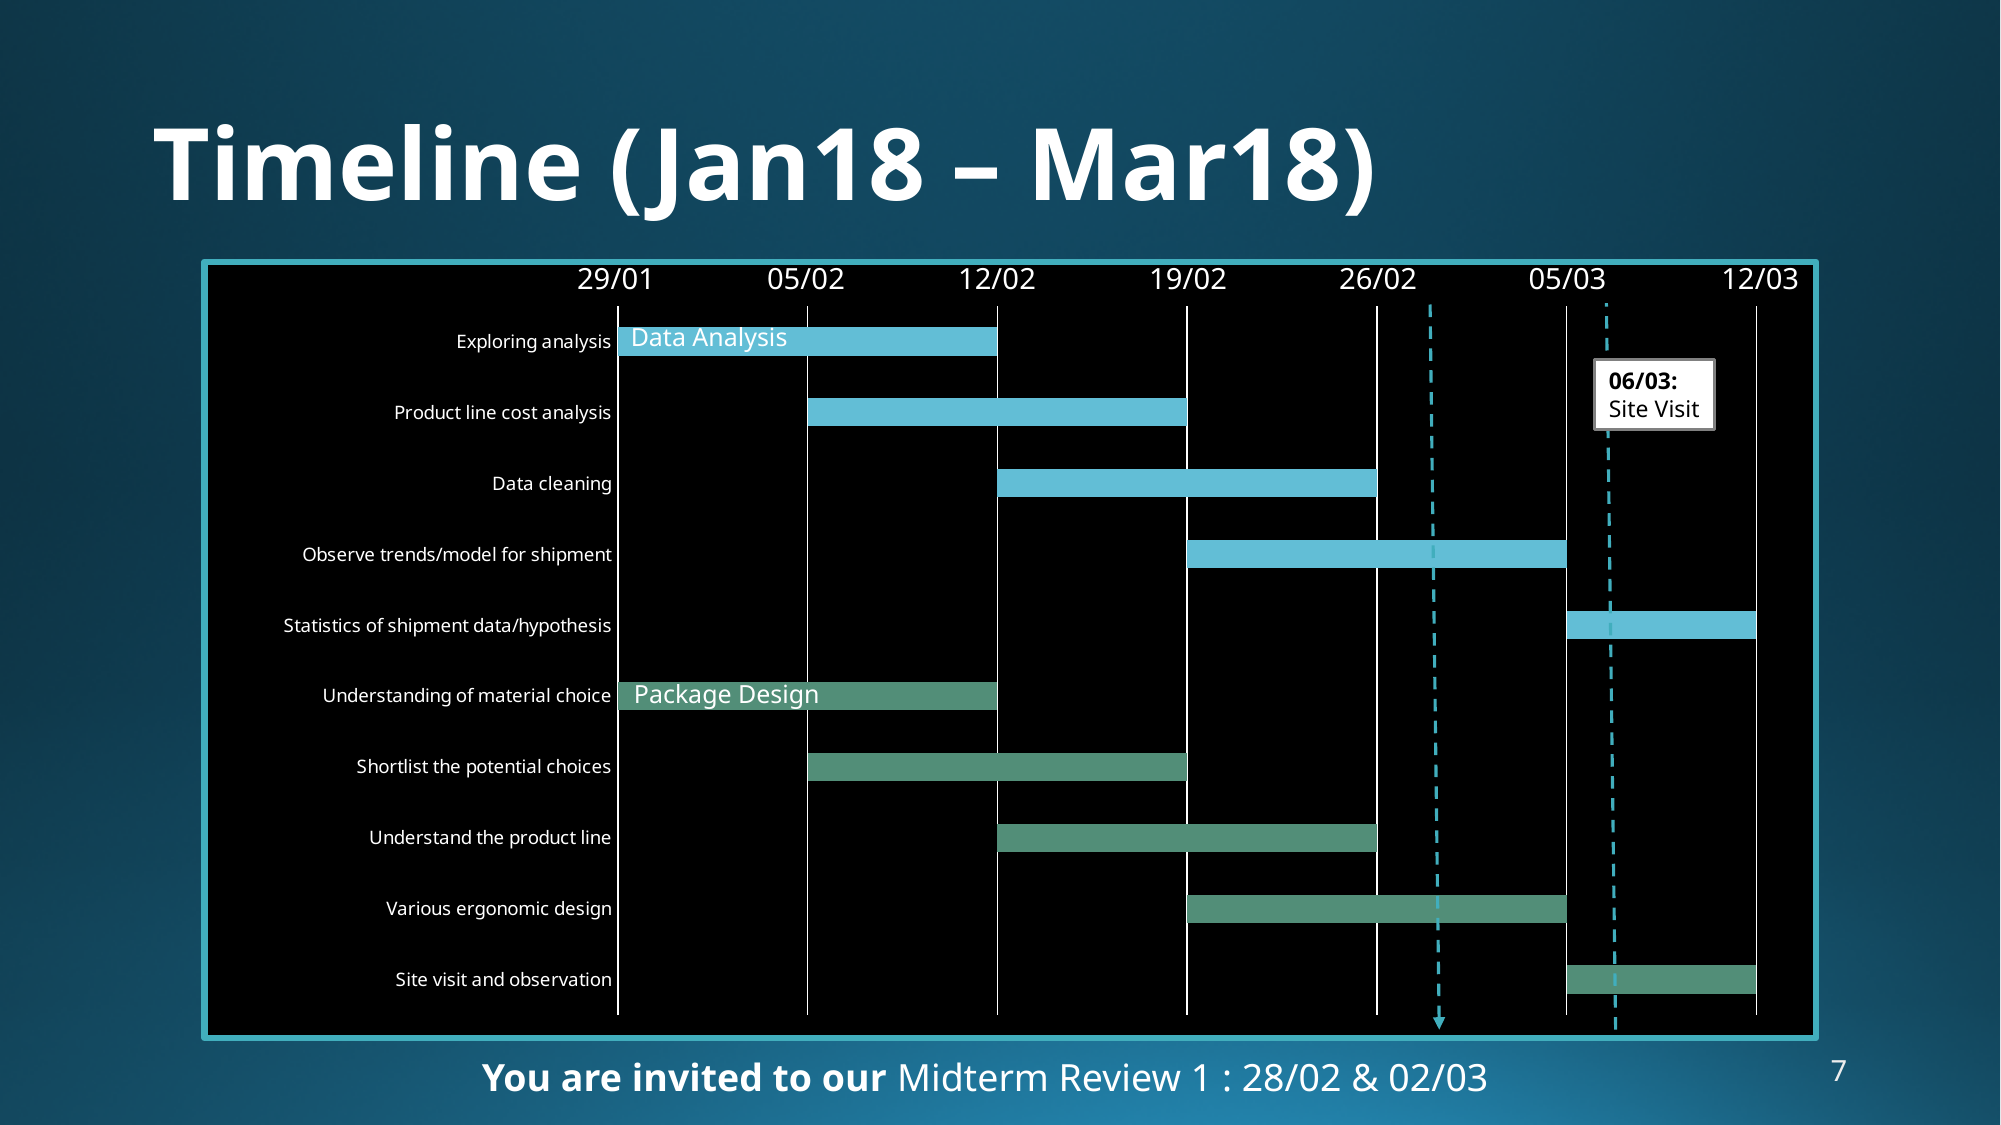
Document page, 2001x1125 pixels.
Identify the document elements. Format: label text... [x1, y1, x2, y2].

text_box 05/02 [752, 252, 861, 258]
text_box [1606, 303, 1616, 1030]
title Timeline (Jan18 – Mar18) [137, 59, 1863, 278]
text_box 19/02 [1134, 252, 1243, 258]
picture [0, 0, 2001, 1125]
text_box 05/03 [1513, 252, 1622, 258]
text_box 12/02 [943, 252, 1052, 258]
slide_number 7 [1412, 1042, 1863, 1103]
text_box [1430, 303, 1440, 1030]
chart [201, 258, 1820, 1042]
text_box 12/03 [1706, 252, 1815, 258]
text_box You are invited to our Midterm Review 1 : 28/02 & 02/03 [467, 1047, 1793, 1107]
text_box 26/02 [1324, 252, 1433, 258]
text_box 29/01 [562, 252, 670, 258]
